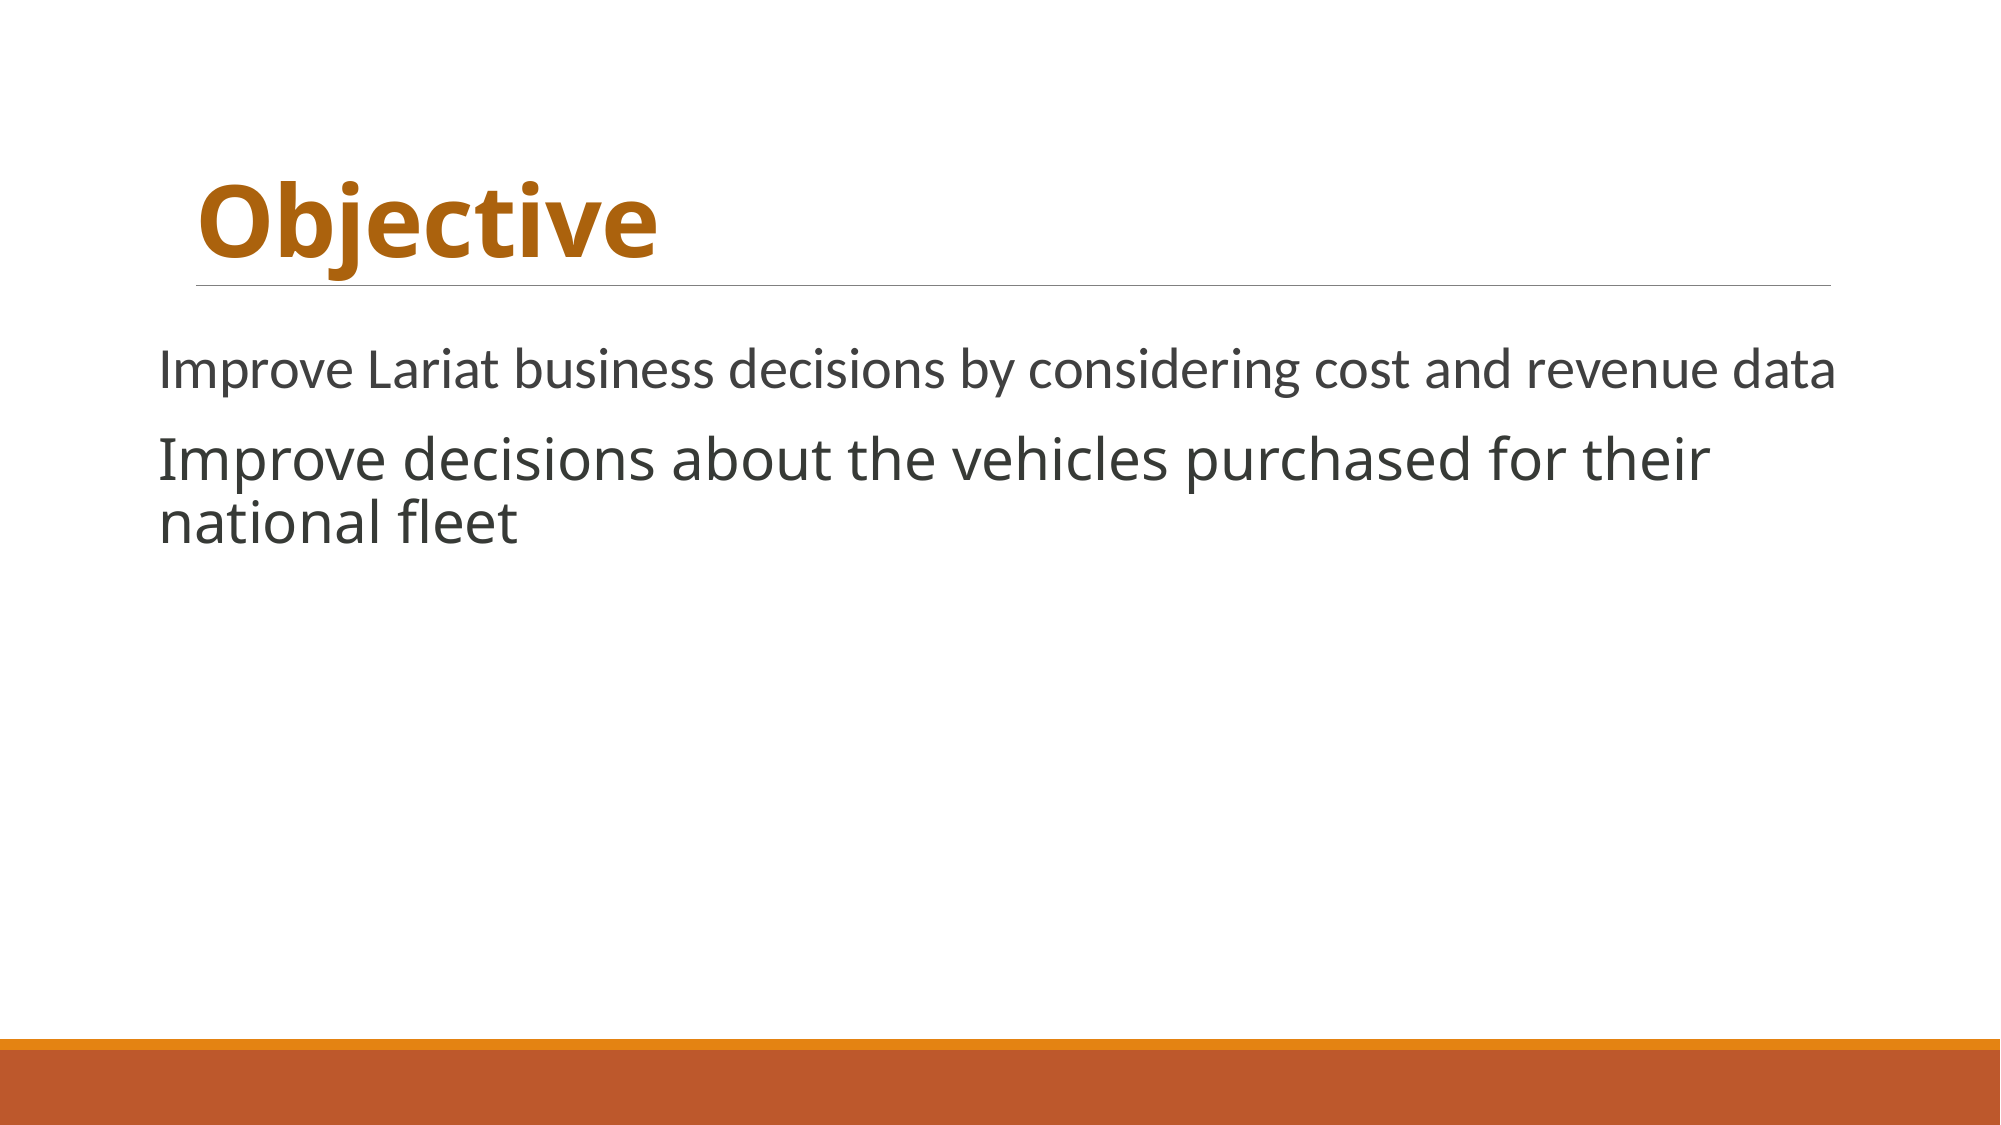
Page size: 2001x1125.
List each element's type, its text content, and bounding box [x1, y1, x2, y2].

list Improve Lariat business decisions by considering cost and revenue data Improve decisions about the vehicles purchased for their national fleet [143, 330, 1857, 645]
title Objective [180, 47, 1830, 285]
